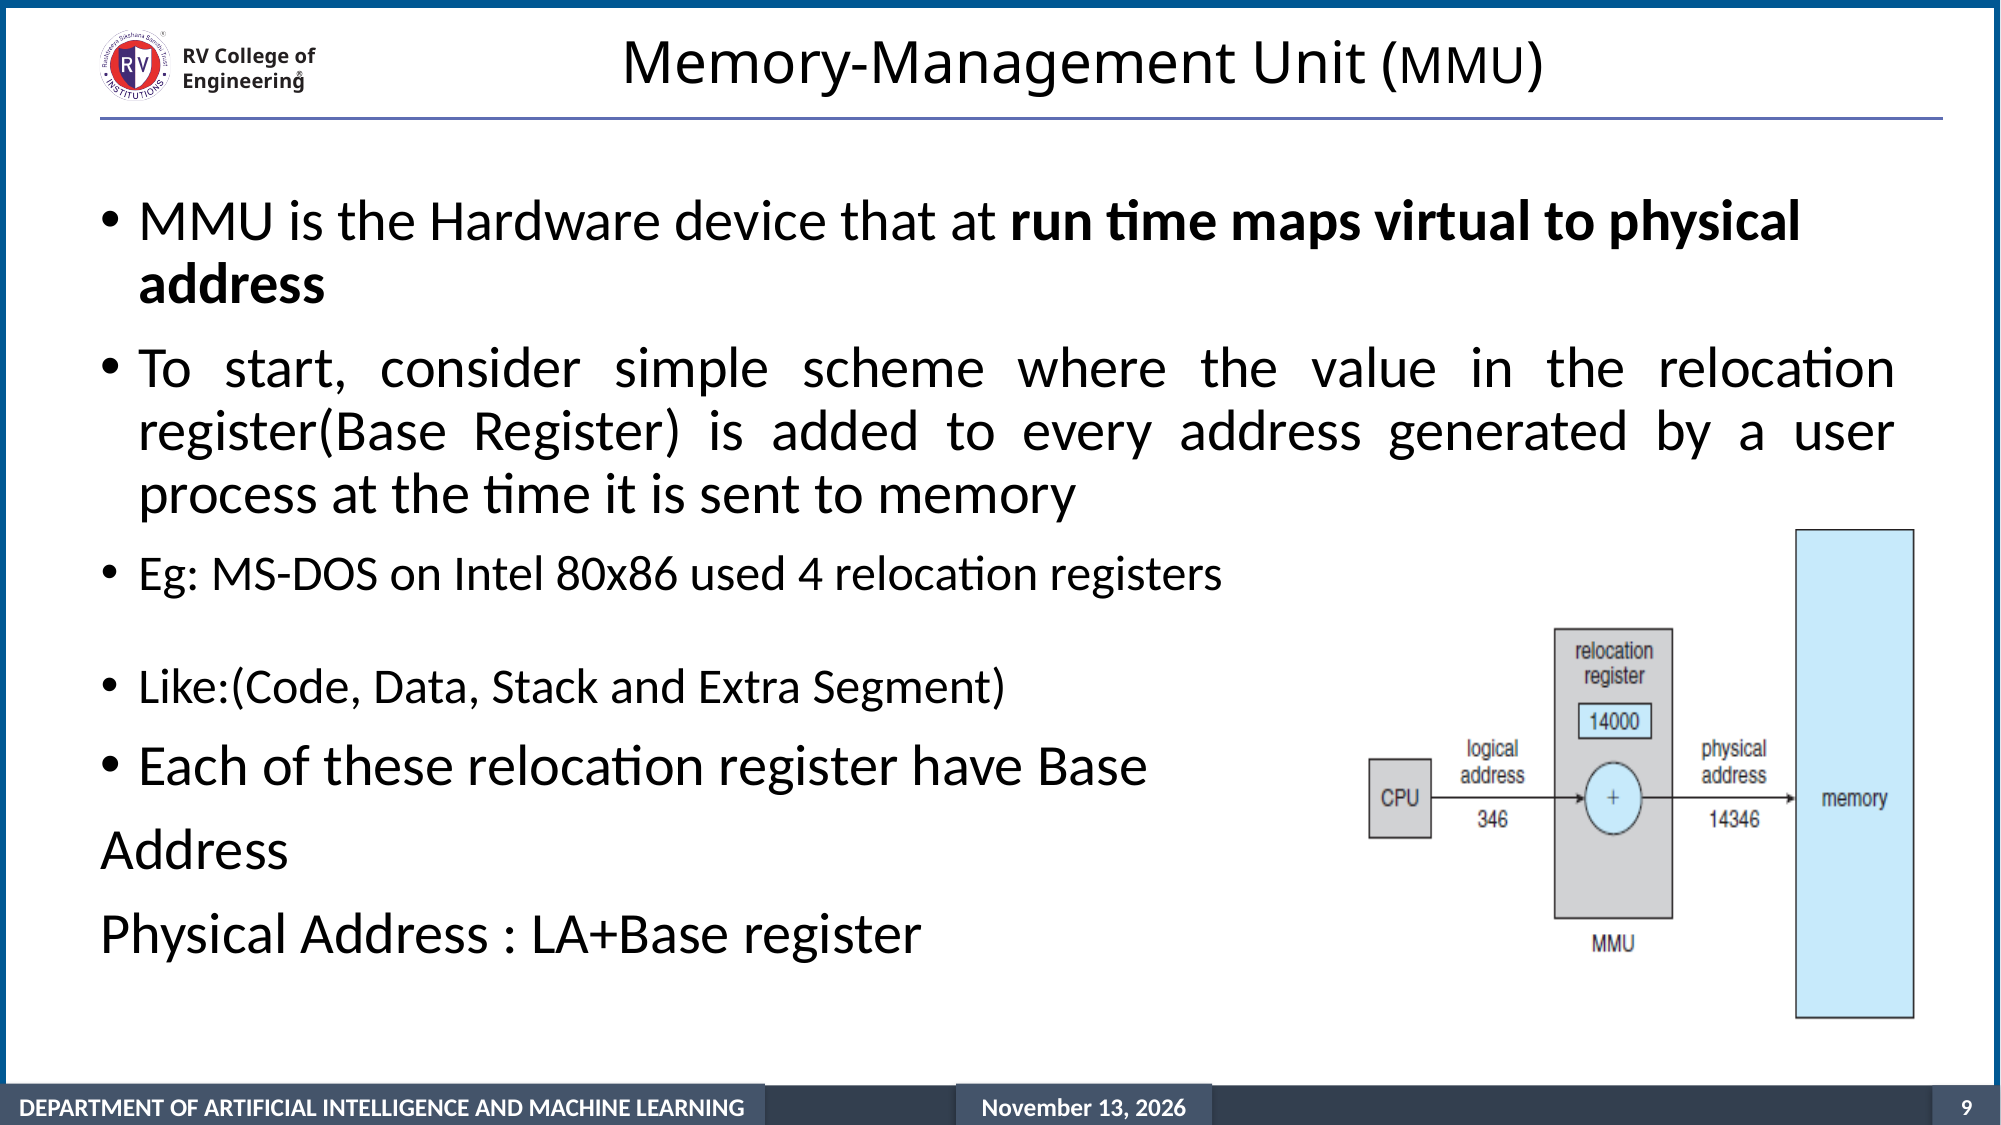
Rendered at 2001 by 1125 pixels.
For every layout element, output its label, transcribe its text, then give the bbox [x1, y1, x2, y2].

picture [99, 30, 171, 101]
text_box MMU is the Hardware device that at run time maps virtual to physical address To start, consider simple scheme where the value in the relocation register(Base Register) is added to every address generated by a user process at the time it is sent to memory Eg: MS-DOS on Intel 80x86 used 4 relocation registers Like:(Code, Data, Stack and Extra Segment) Each of these relocation register have Base Address Physical Address : LA+Base register [85, 183, 1912, 1068]
text_box [87, 105, 2000, 167]
picture [1220, 529, 1984, 1023]
title Memory-Management Unit (MMU) [362, 23, 1815, 106]
text_box [14, 131, 1975, 978]
